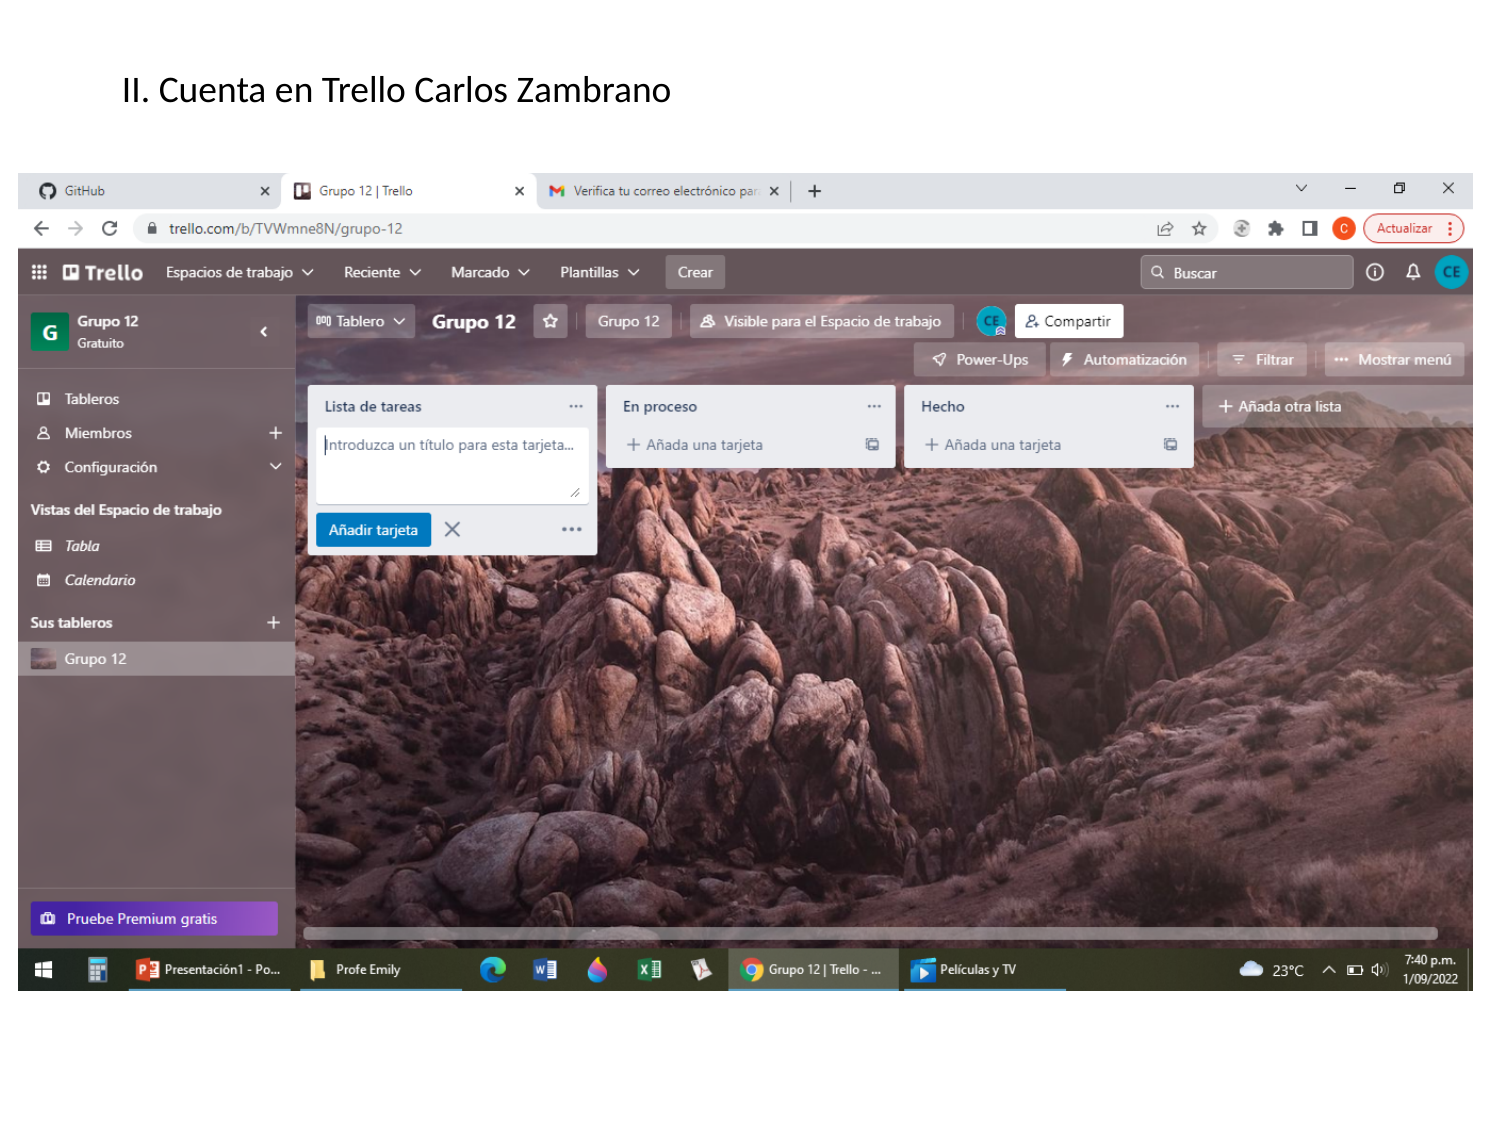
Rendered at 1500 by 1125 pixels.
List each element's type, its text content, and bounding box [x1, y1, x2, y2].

picture [18, 173, 1473, 992]
text_box II. Cuenta en Trello Carlos Zambrano [107, 57, 1333, 118]
